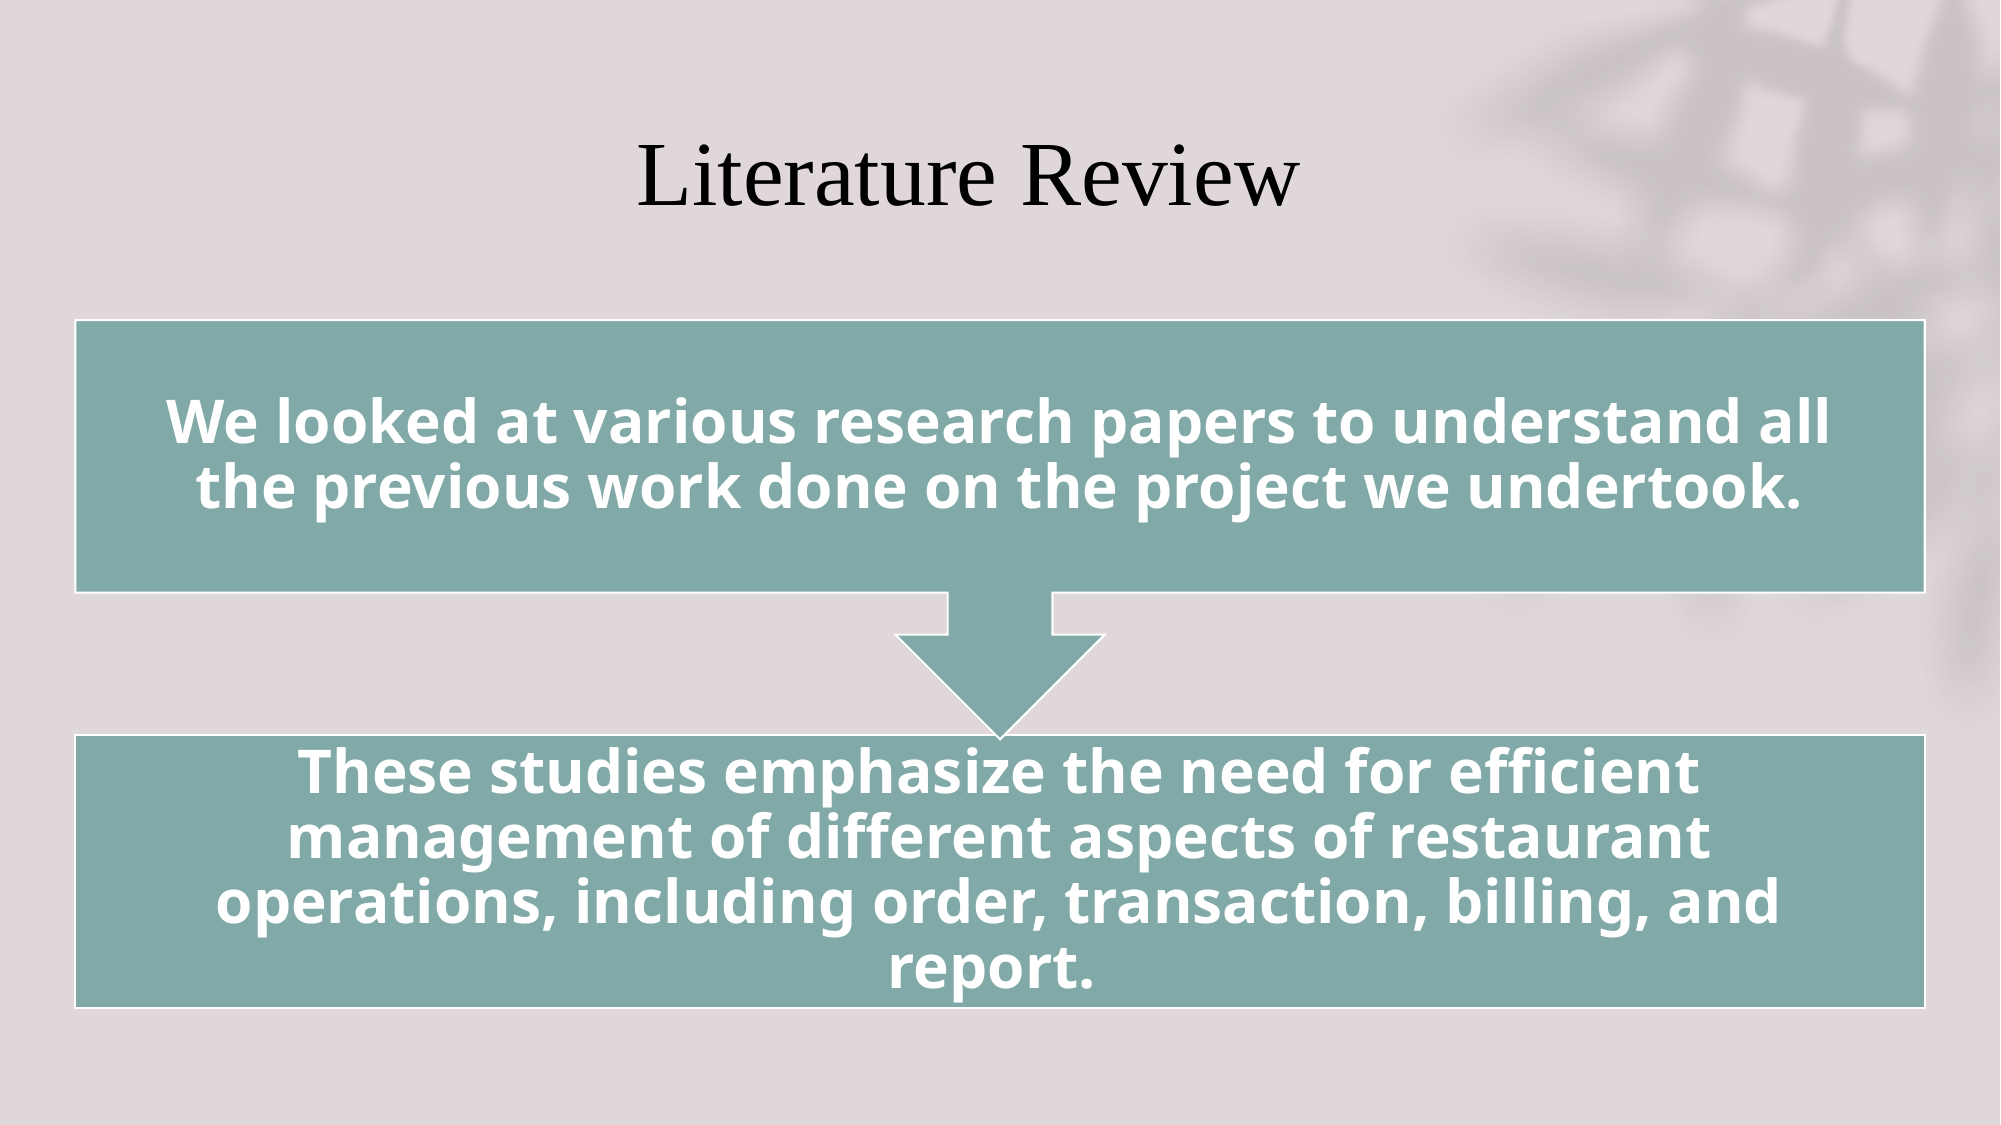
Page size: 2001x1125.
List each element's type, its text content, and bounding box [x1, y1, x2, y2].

title Literature Review [75, 60, 1863, 278]
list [75, 319, 1925, 1009]
